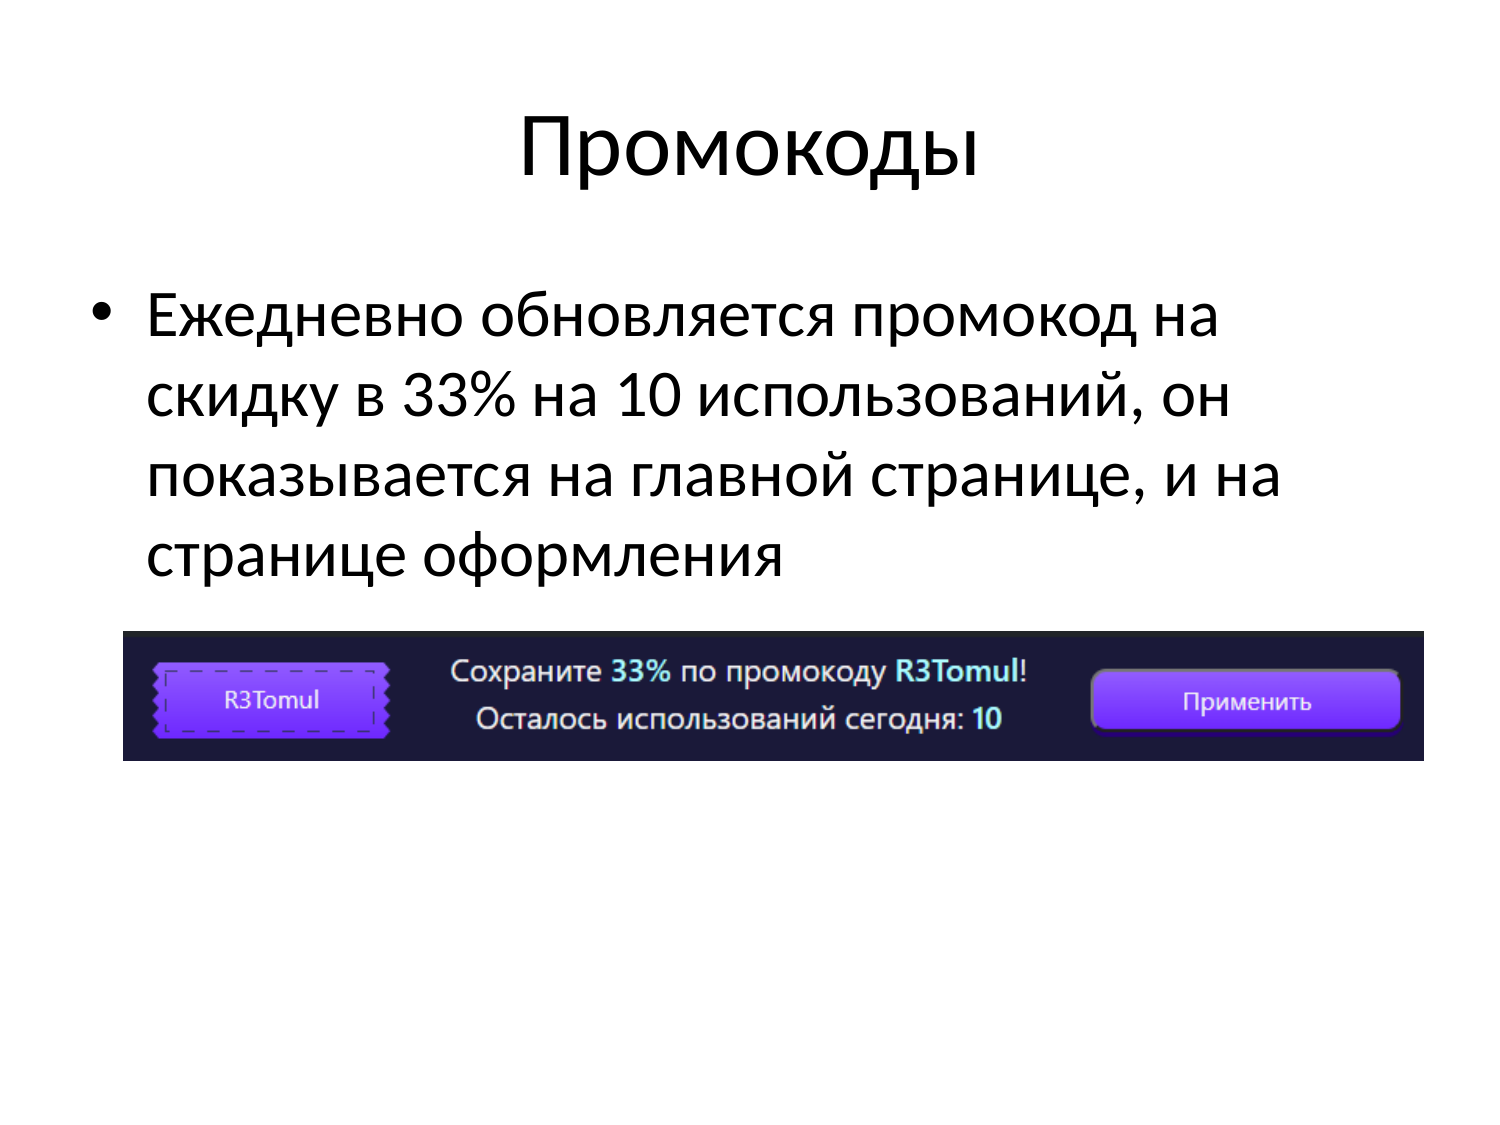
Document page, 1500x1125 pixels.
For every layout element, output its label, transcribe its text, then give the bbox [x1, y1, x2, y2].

list Ежедневно обновляется промокод на скидку в 33% на 10 использований, он показывается на главной странице, и на странице оформления [75, 262, 1425, 1005]
title Промокоды [75, 45, 1425, 233]
picture [123, 631, 1425, 761]
